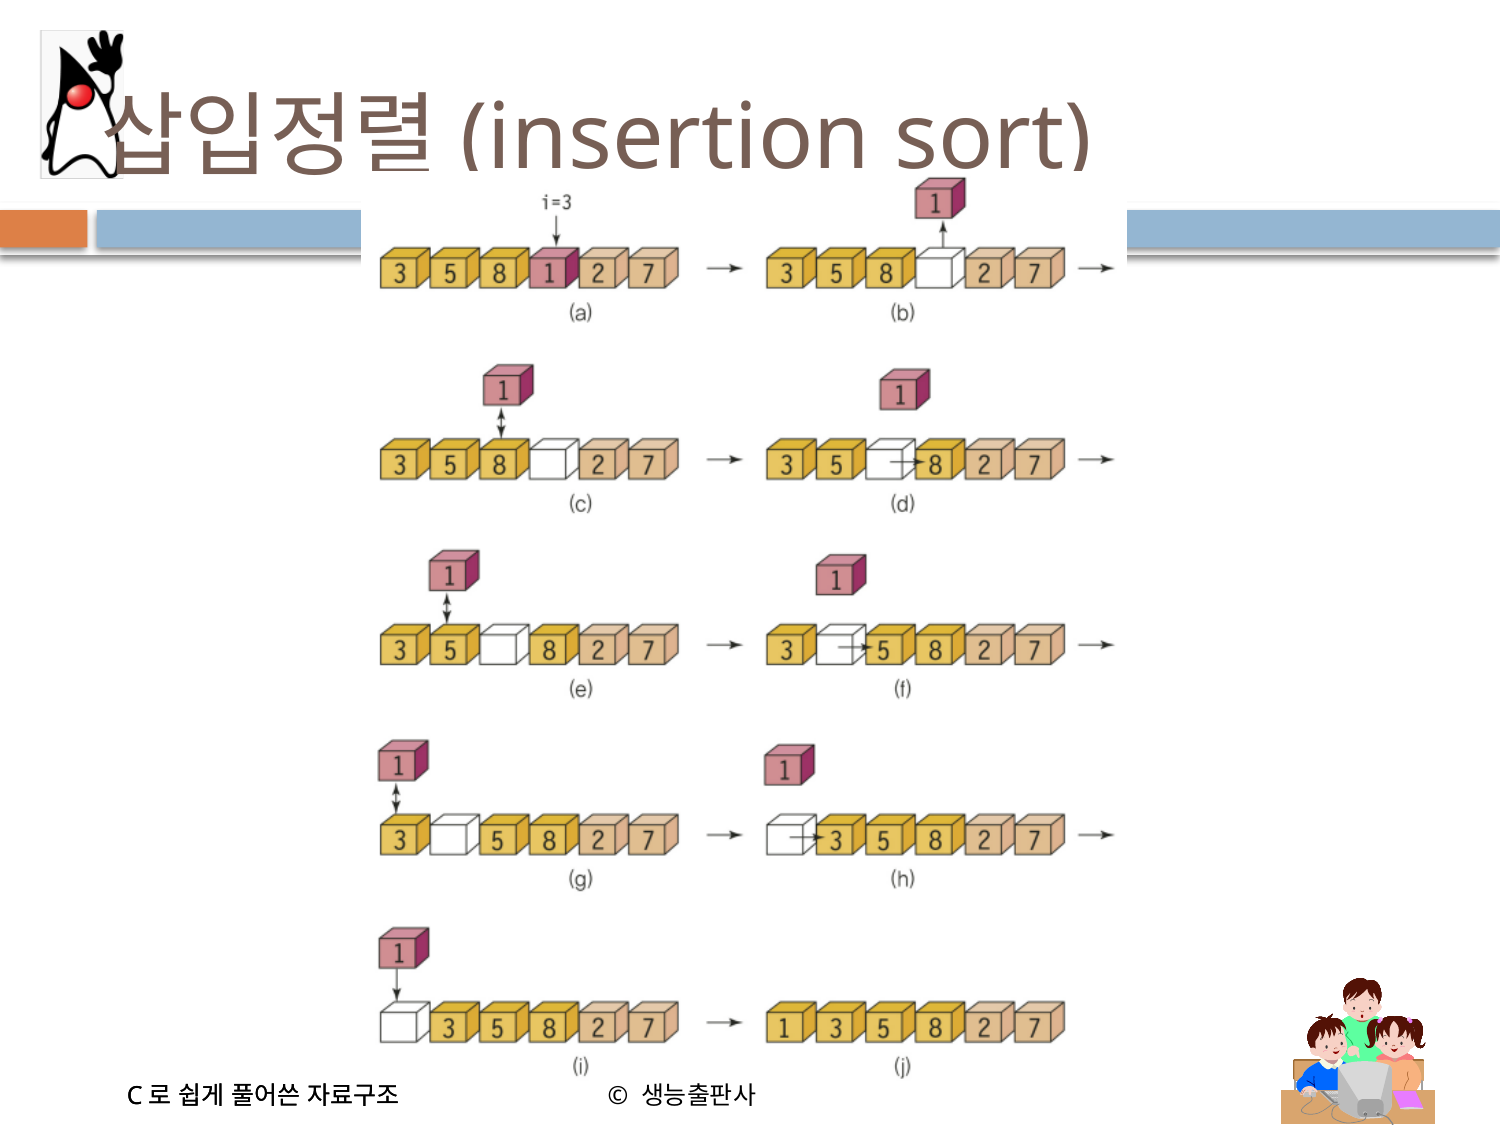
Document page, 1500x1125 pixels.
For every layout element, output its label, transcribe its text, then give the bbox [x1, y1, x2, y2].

title 삽입정렬(insertion sort) [85, 38, 1436, 226]
picture [361, 170, 1127, 1083]
picture [39, 30, 124, 179]
